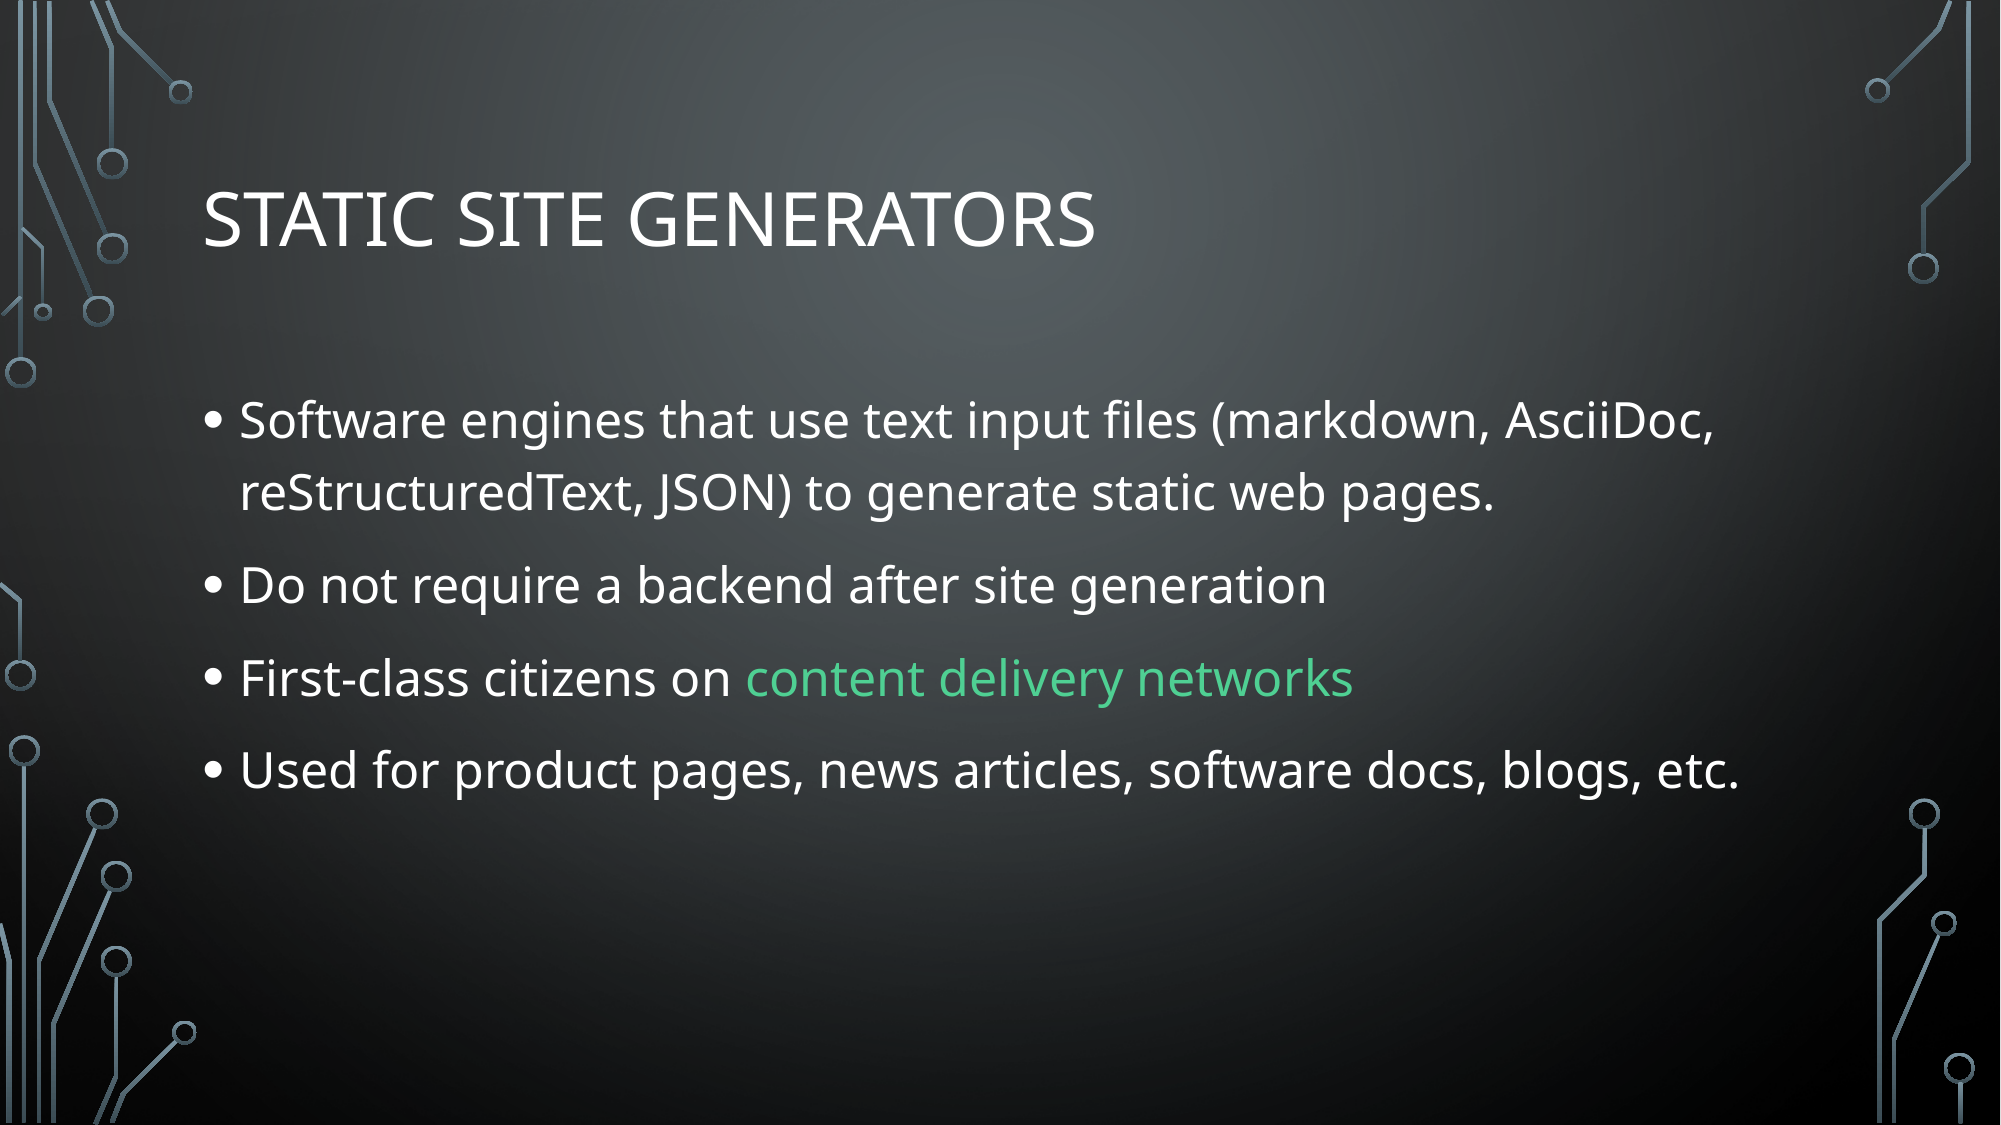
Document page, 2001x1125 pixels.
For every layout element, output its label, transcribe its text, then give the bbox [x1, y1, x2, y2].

title Static Site Generators [187, 101, 1813, 344]
list Software engines that use text input files (markdown, AsciiDoc, reStructuredText, JSON) to generate static web pages. Do not require a backend after site generation First-class citizens on content delivery networks Used for product pages, news articles, software docs, blogs, etc. [187, 369, 1813, 950]
